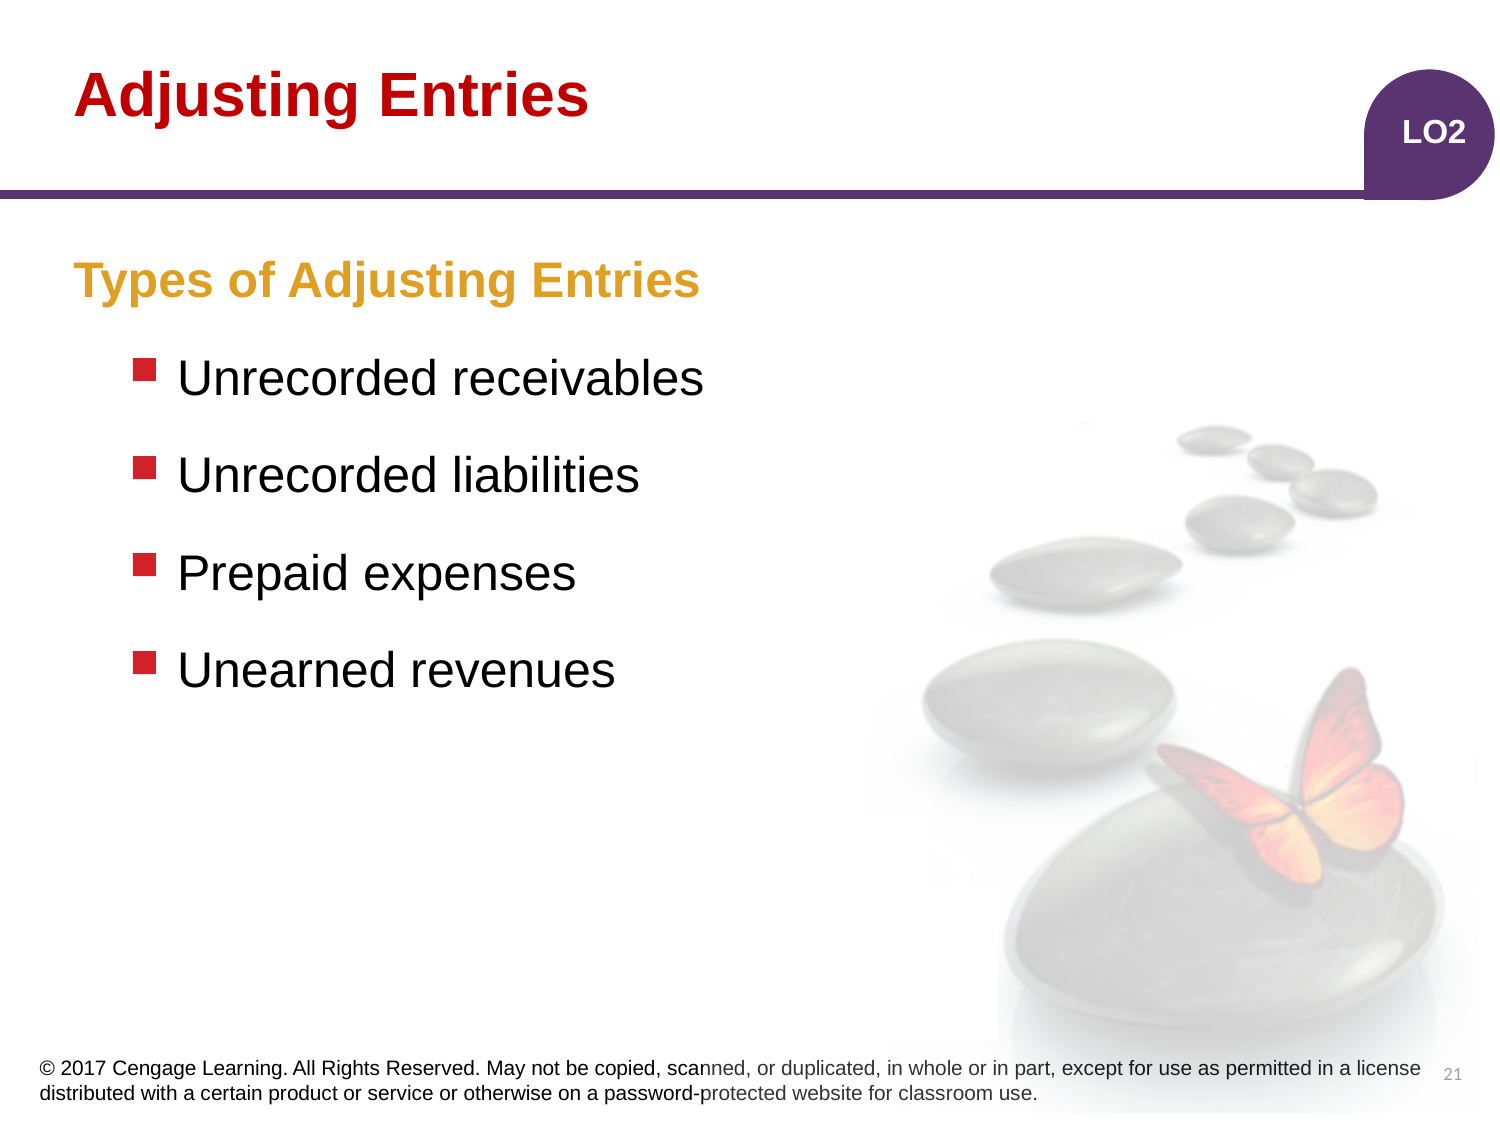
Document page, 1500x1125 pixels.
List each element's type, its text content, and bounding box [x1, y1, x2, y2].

picture [1117, 1062, 1123, 1075]
picture [908, 1064, 923, 1075]
picture [998, 1064, 1007, 1075]
picture [712, 1089, 718, 1100]
picture [936, 1089, 945, 1100]
picture [757, 1087, 763, 1100]
picture [980, 1064, 986, 1075]
picture [852, 1089, 862, 1100]
picture [782, 1060, 791, 1075]
picture [831, 1089, 840, 1100]
picture [712, 1064, 721, 1075]
picture [1011, 1089, 1020, 1100]
picture [1128, 1060, 1134, 1075]
picture [758, 1064, 768, 1075]
picture [1062, 1064, 1072, 1075]
list Types of Adjusting Entries Unrecorded receivables Unrecorded liabilities Prepaid expenses Unearned revenues [58, 240, 1439, 1014]
picture [914, 1089, 934, 1100]
picture [1038, 1062, 1050, 1075]
picture [776, 1085, 785, 1100]
picture [1135, 1064, 1139, 1075]
picture [792, 1089, 807, 1100]
title Adjusting Entries [58, 40, 1365, 152]
picture [846, 1062, 852, 1075]
picture [868, 1085, 874, 1100]
picture [1021, 1089, 1031, 1100]
picture [965, 1089, 975, 1100]
picture [793, 1064, 802, 1075]
picture [1084, 1064, 1093, 1075]
picture [946, 1089, 952, 1100]
picture [999, 1089, 1008, 1100]
picture [976, 1089, 991, 1100]
picture [899, 1089, 908, 1100]
picture [924, 1060, 933, 1075]
picture [864, 1060, 873, 1075]
picture [952, 1064, 962, 1075]
slide_number 21 [1139, 1042, 1478, 1103]
picture [1095, 1064, 1105, 1075]
picture [892, 1064, 901, 1075]
picture [769, 1064, 775, 1075]
picture [825, 1064, 834, 1075]
picture [936, 1064, 946, 1075]
picture [1074, 1064, 1083, 1075]
picture [748, 1089, 757, 1100]
picture [704, 1064, 709, 1075]
picture [736, 1089, 746, 1100]
picture [808, 1089, 818, 1100]
picture [969, 1064, 979, 1075]
picture [1026, 1064, 1037, 1075]
picture [853, 1064, 863, 1075]
picture [875, 1089, 885, 1100]
picture [723, 1064, 733, 1075]
picture [764, 1089, 774, 1100]
picture [730, 1087, 736, 1100]
picture [805, 1064, 815, 1079]
picture [845, 1087, 851, 1100]
picture [953, 1089, 963, 1100]
picture [704, 1089, 711, 1100]
picture [734, 1060, 743, 1075]
picture [886, 1089, 892, 1100]
text_box LO2 [1387, 103, 1482, 158]
picture [1015, 1064, 1025, 1079]
picture [836, 1064, 847, 1075]
picture [719, 1089, 729, 1100]
picture [1106, 1064, 1116, 1079]
picture [819, 1085, 829, 1100]
